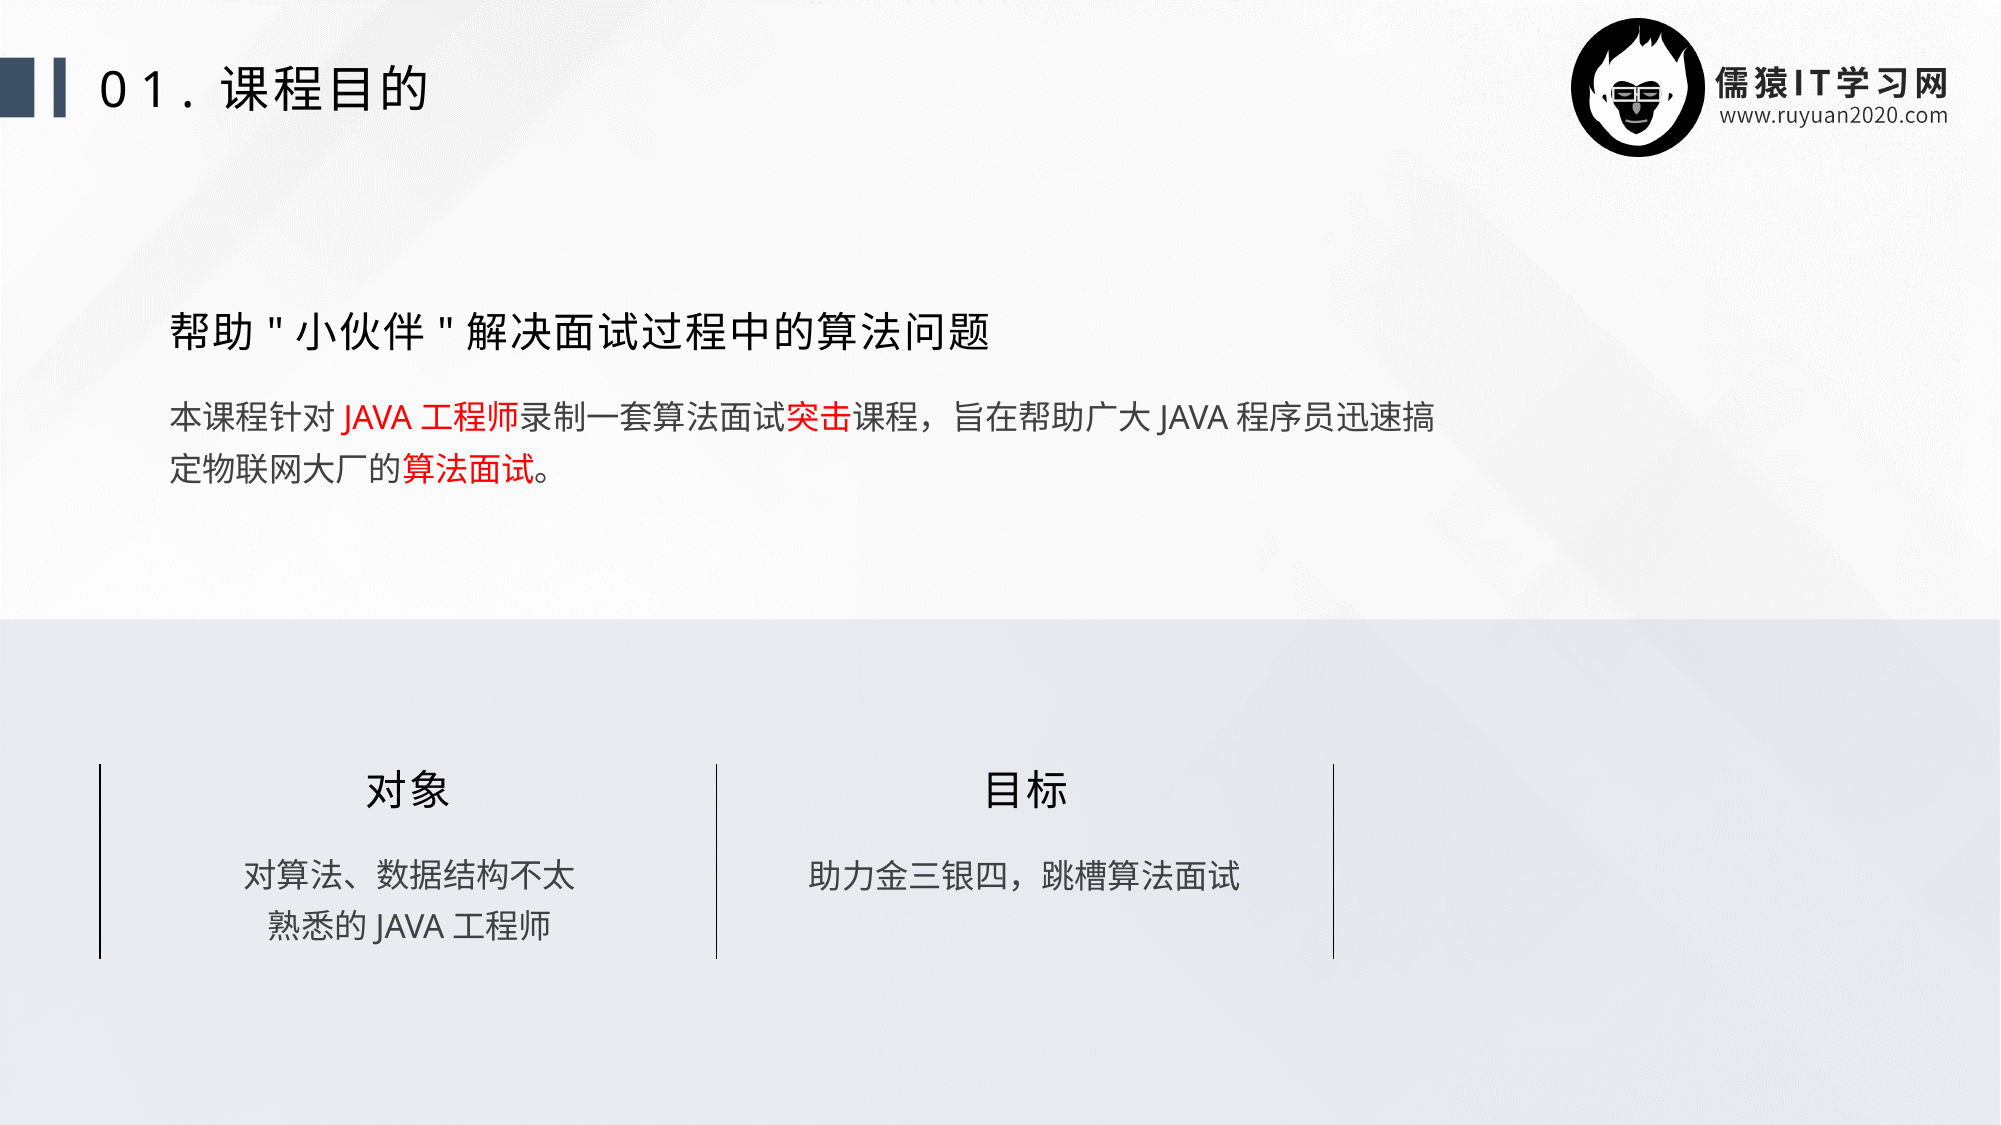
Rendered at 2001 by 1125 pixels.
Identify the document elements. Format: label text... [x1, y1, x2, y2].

text_box [0, 618, 2000, 1125]
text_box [786, 764, 1265, 1020]
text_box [169, 305, 1448, 561]
title 01.课程目的 [99, 36, 803, 139]
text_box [225, 764, 591, 1019]
picture [0, 0, 2000, 618]
